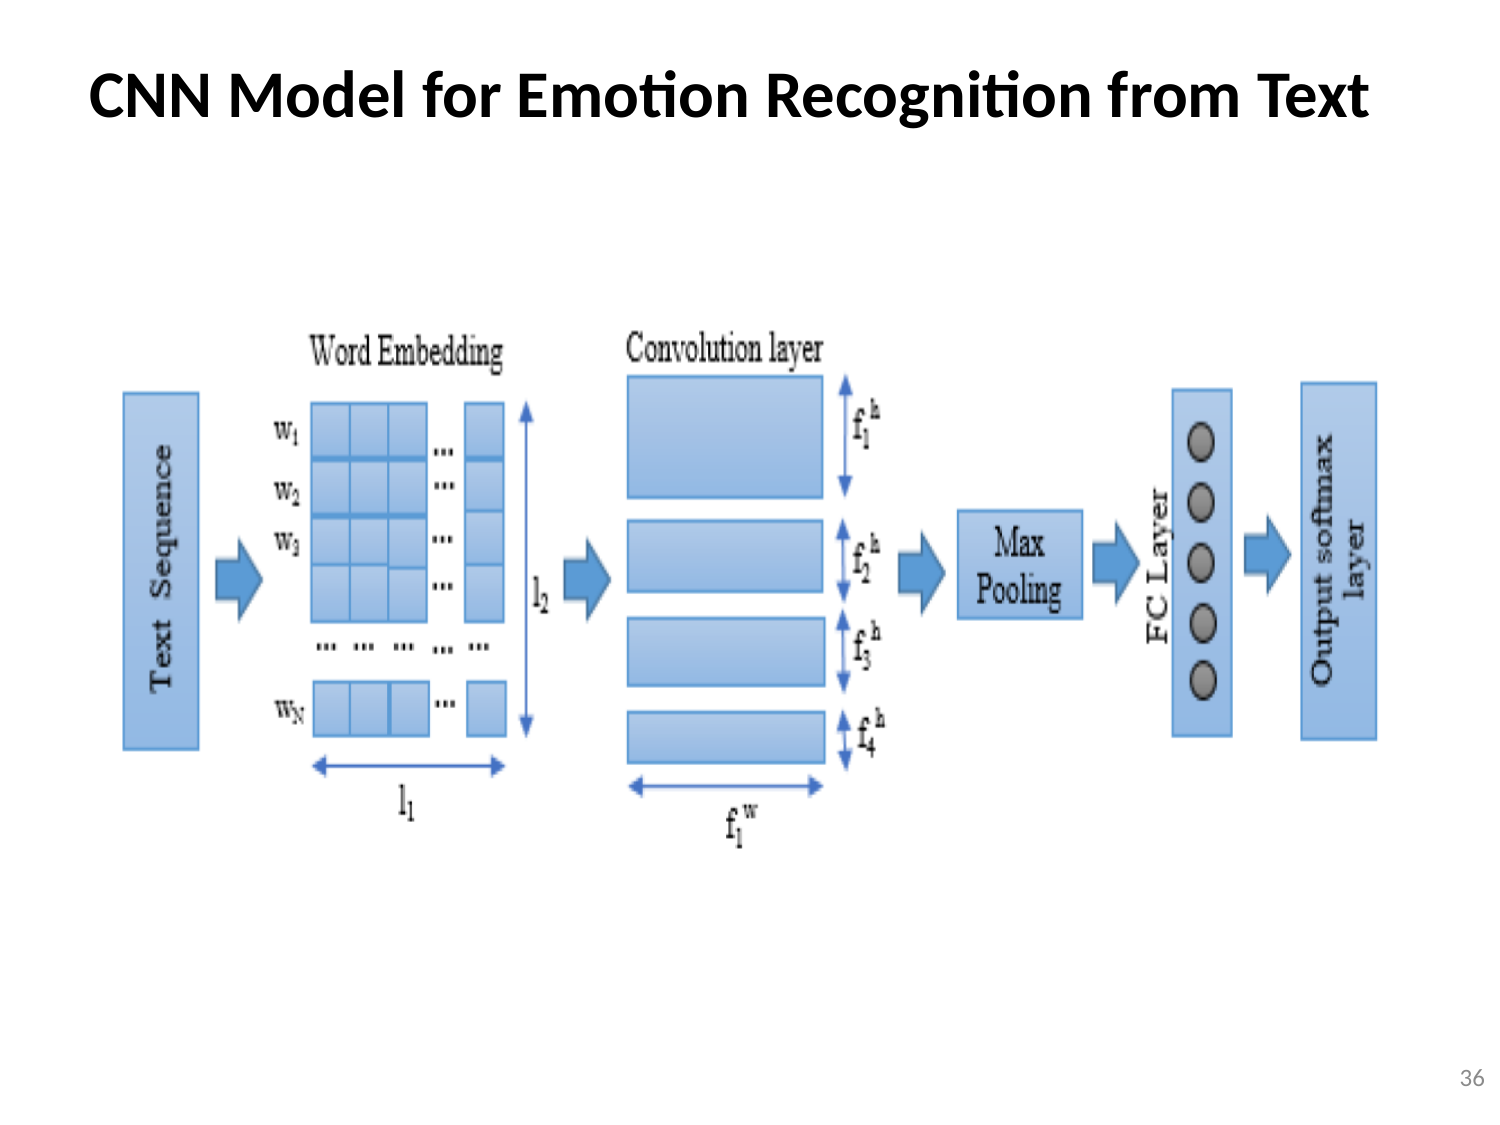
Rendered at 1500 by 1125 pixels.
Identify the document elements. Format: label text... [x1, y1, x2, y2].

text_box CNN Model for Emotion Recognition from Text [29, 45, 1447, 138]
slide_number 36 [1149, 1046, 1500, 1107]
picture [73, 232, 1440, 894]
